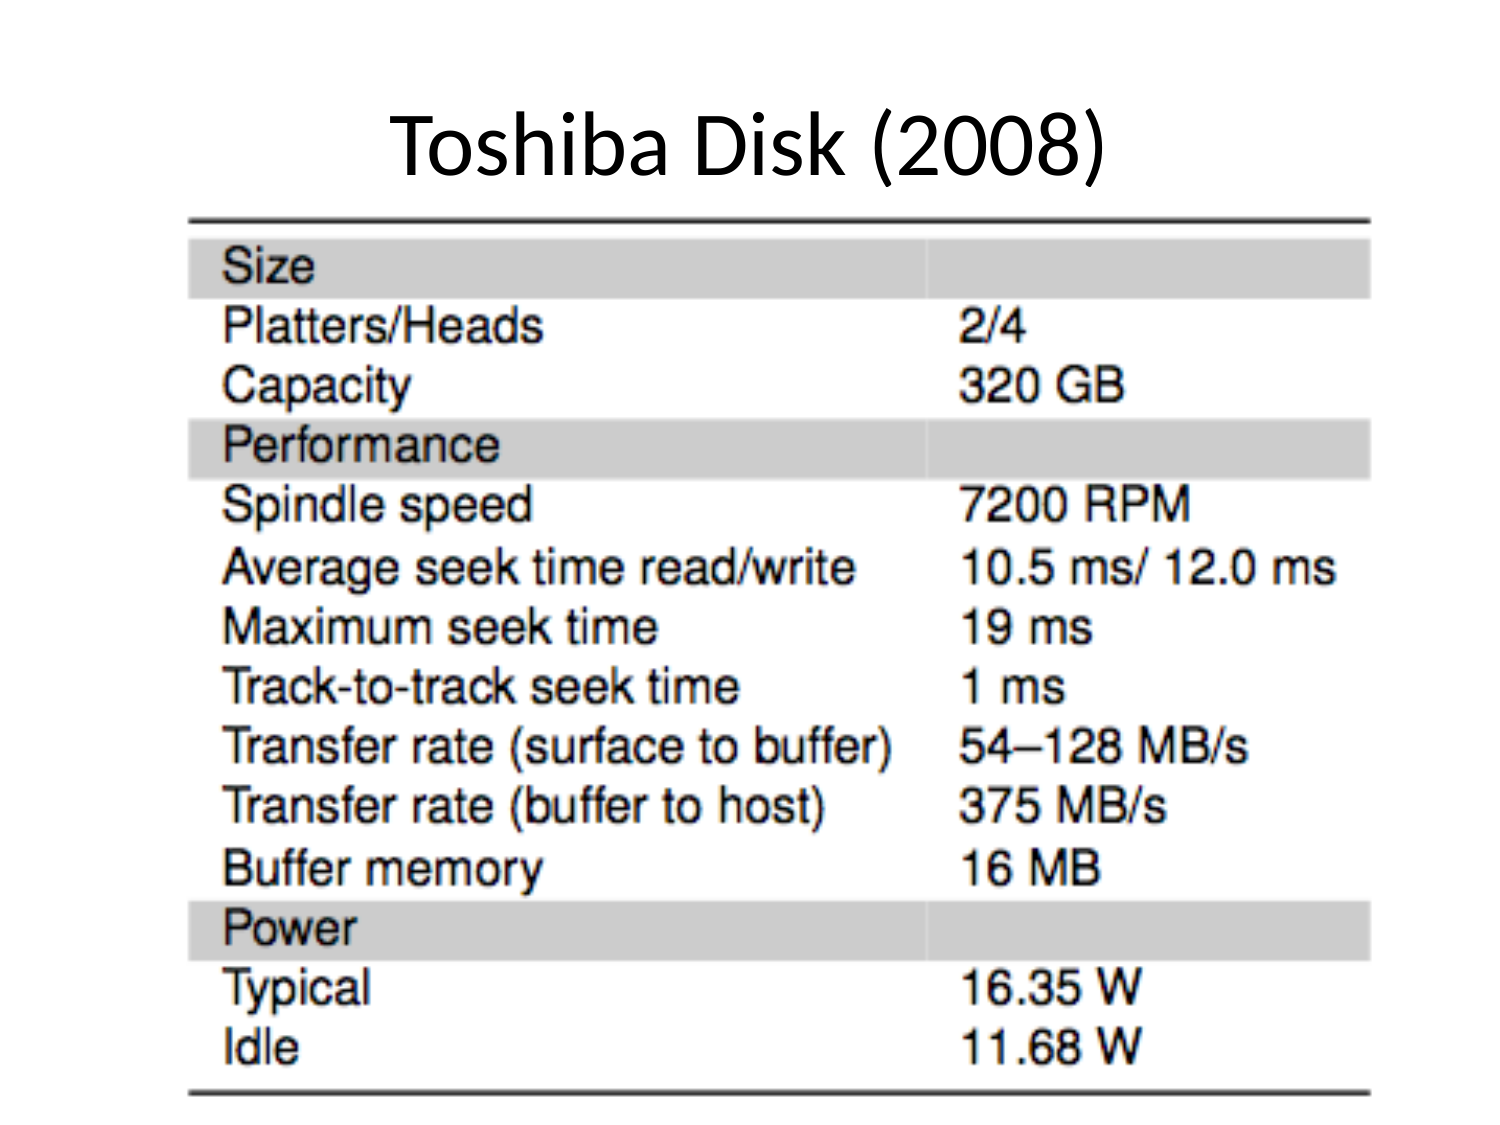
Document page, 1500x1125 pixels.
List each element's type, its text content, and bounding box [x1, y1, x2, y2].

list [0, 187, 1500, 1125]
title Toshiba Disk (2008) [75, 45, 1425, 186]
